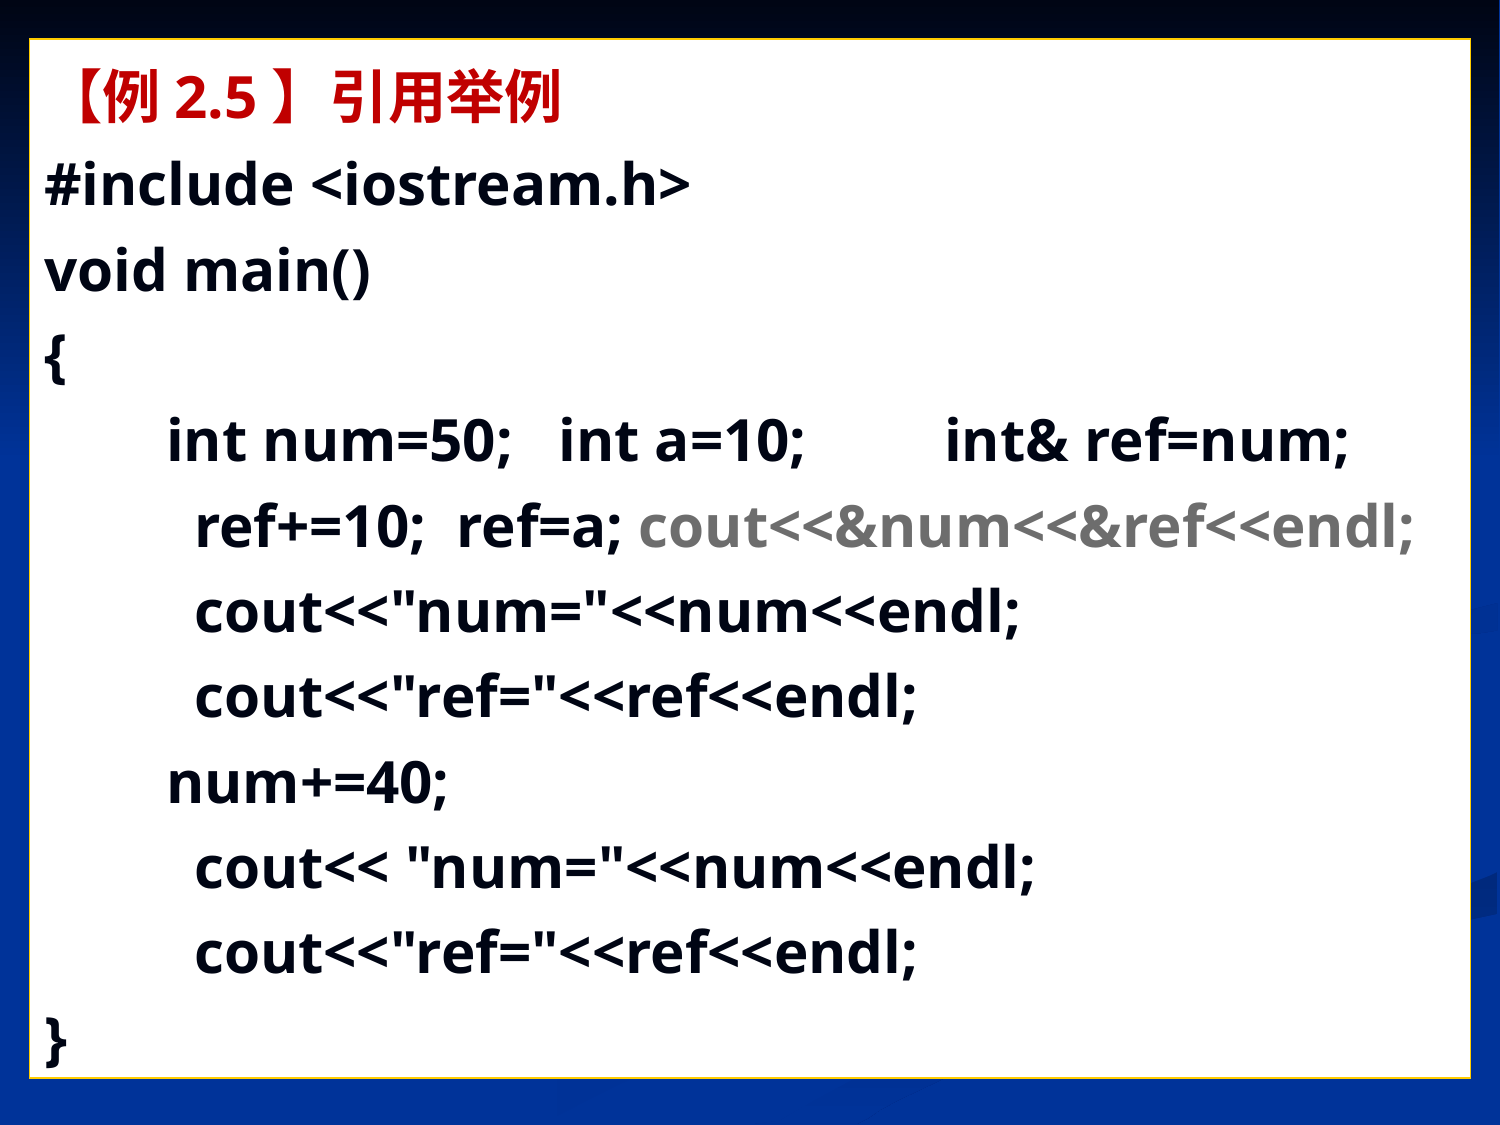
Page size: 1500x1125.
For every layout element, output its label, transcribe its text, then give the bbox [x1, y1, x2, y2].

text_box 【例2.5】引用举例 #include <iostream.h> void main() { int num=50; int a=10; int& ref=num; ref+=10; ref=a; cout<<&num<<&ref<<endl; cout<<"num="<<num<<endl; cout<<"ref="<<ref<<endl; num+=40; cout<< "num="<<num<<endl; cout<<"ref="<<ref<<endl; } [29, 38, 1471, 1079]
